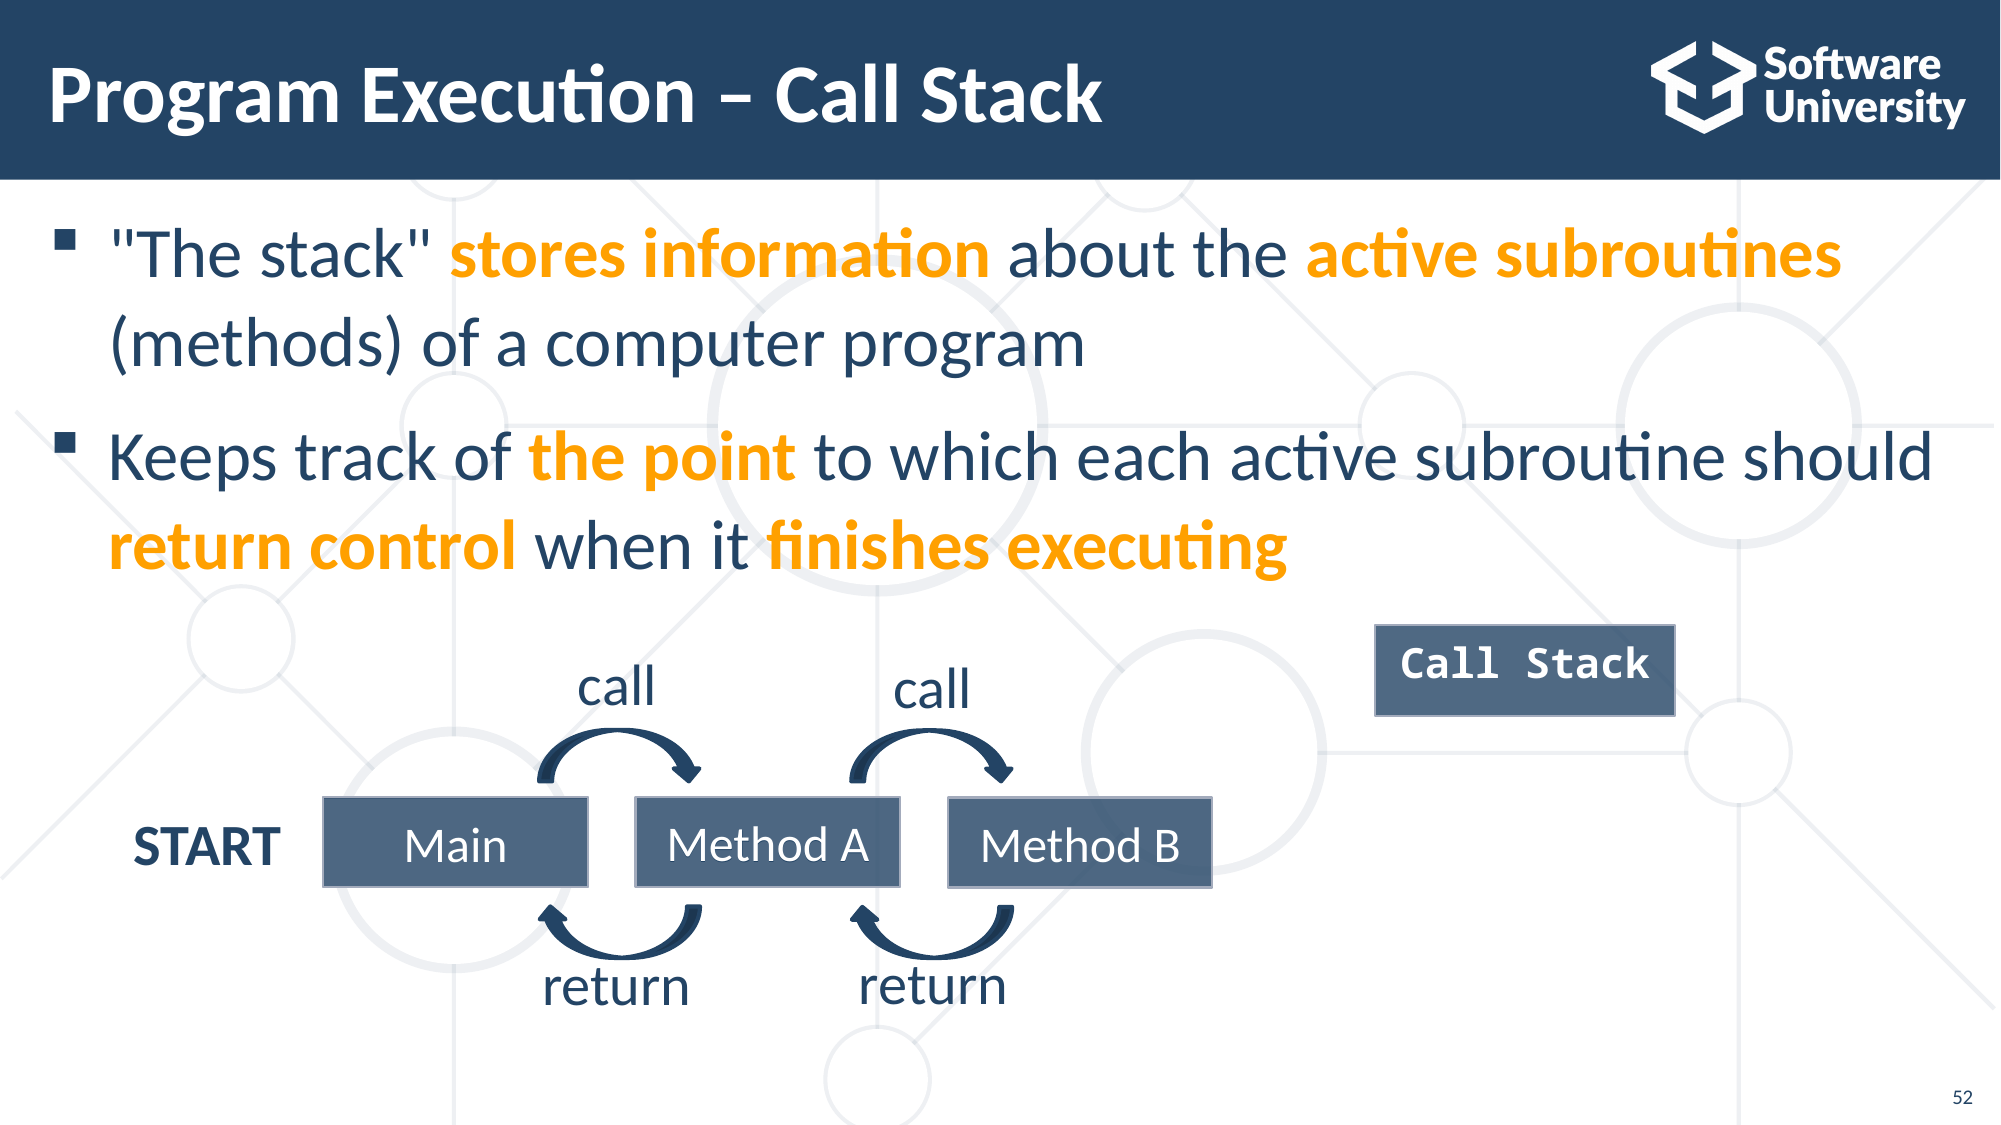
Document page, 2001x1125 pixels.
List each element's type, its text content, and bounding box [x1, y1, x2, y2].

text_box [848, 653, 1018, 782]
text_box Main [323, 797, 588, 888]
text_box Method B [947, 797, 1213, 888]
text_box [532, 649, 702, 782]
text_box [514, 906, 720, 1015]
list "The stack" stores information about the active subroutines (methods) of a computer program Keeps track of the point to which each active subroutine should return control when it finishes executing [31, 196, 1970, 1104]
slide_number 52 [1927, 1067, 1989, 1117]
text_box [1374, 695, 1675, 716]
text_box START [115, 808, 300, 877]
text_box Call Stack [1374, 629, 1675, 695]
text_box Method A [635, 796, 901, 887]
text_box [831, 906, 1036, 1014]
text_box [1374, 624, 1675, 629]
title Program Execution – Call Stack [31, 16, 1625, 162]
picture [1651, 41, 1966, 134]
